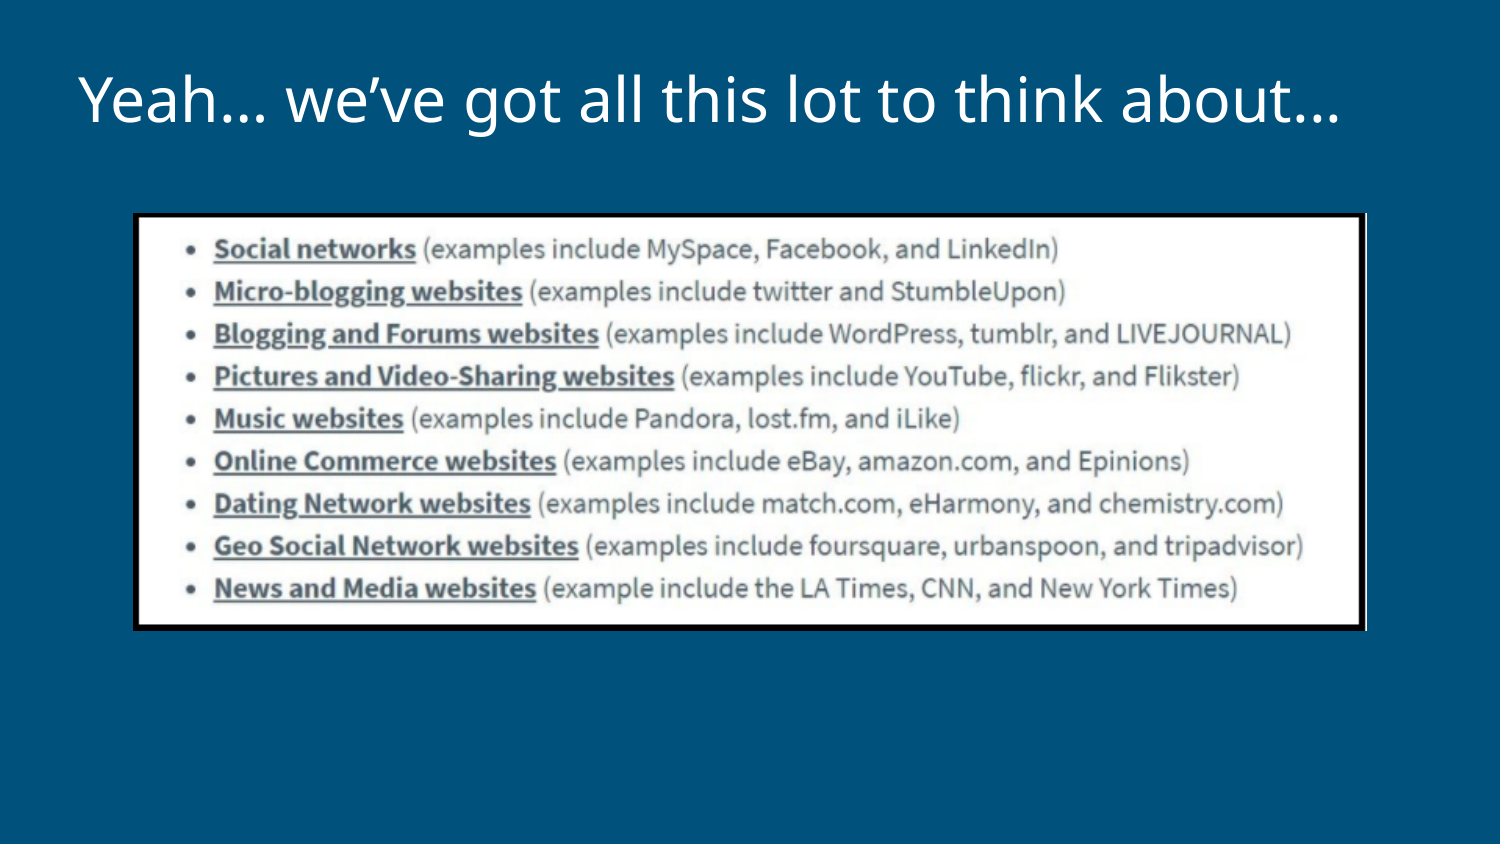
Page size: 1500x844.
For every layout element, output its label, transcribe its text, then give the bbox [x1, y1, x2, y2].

title Yeah… we’ve got all this lot to think about... [63, 37, 1437, 151]
picture [134, 214, 1366, 630]
